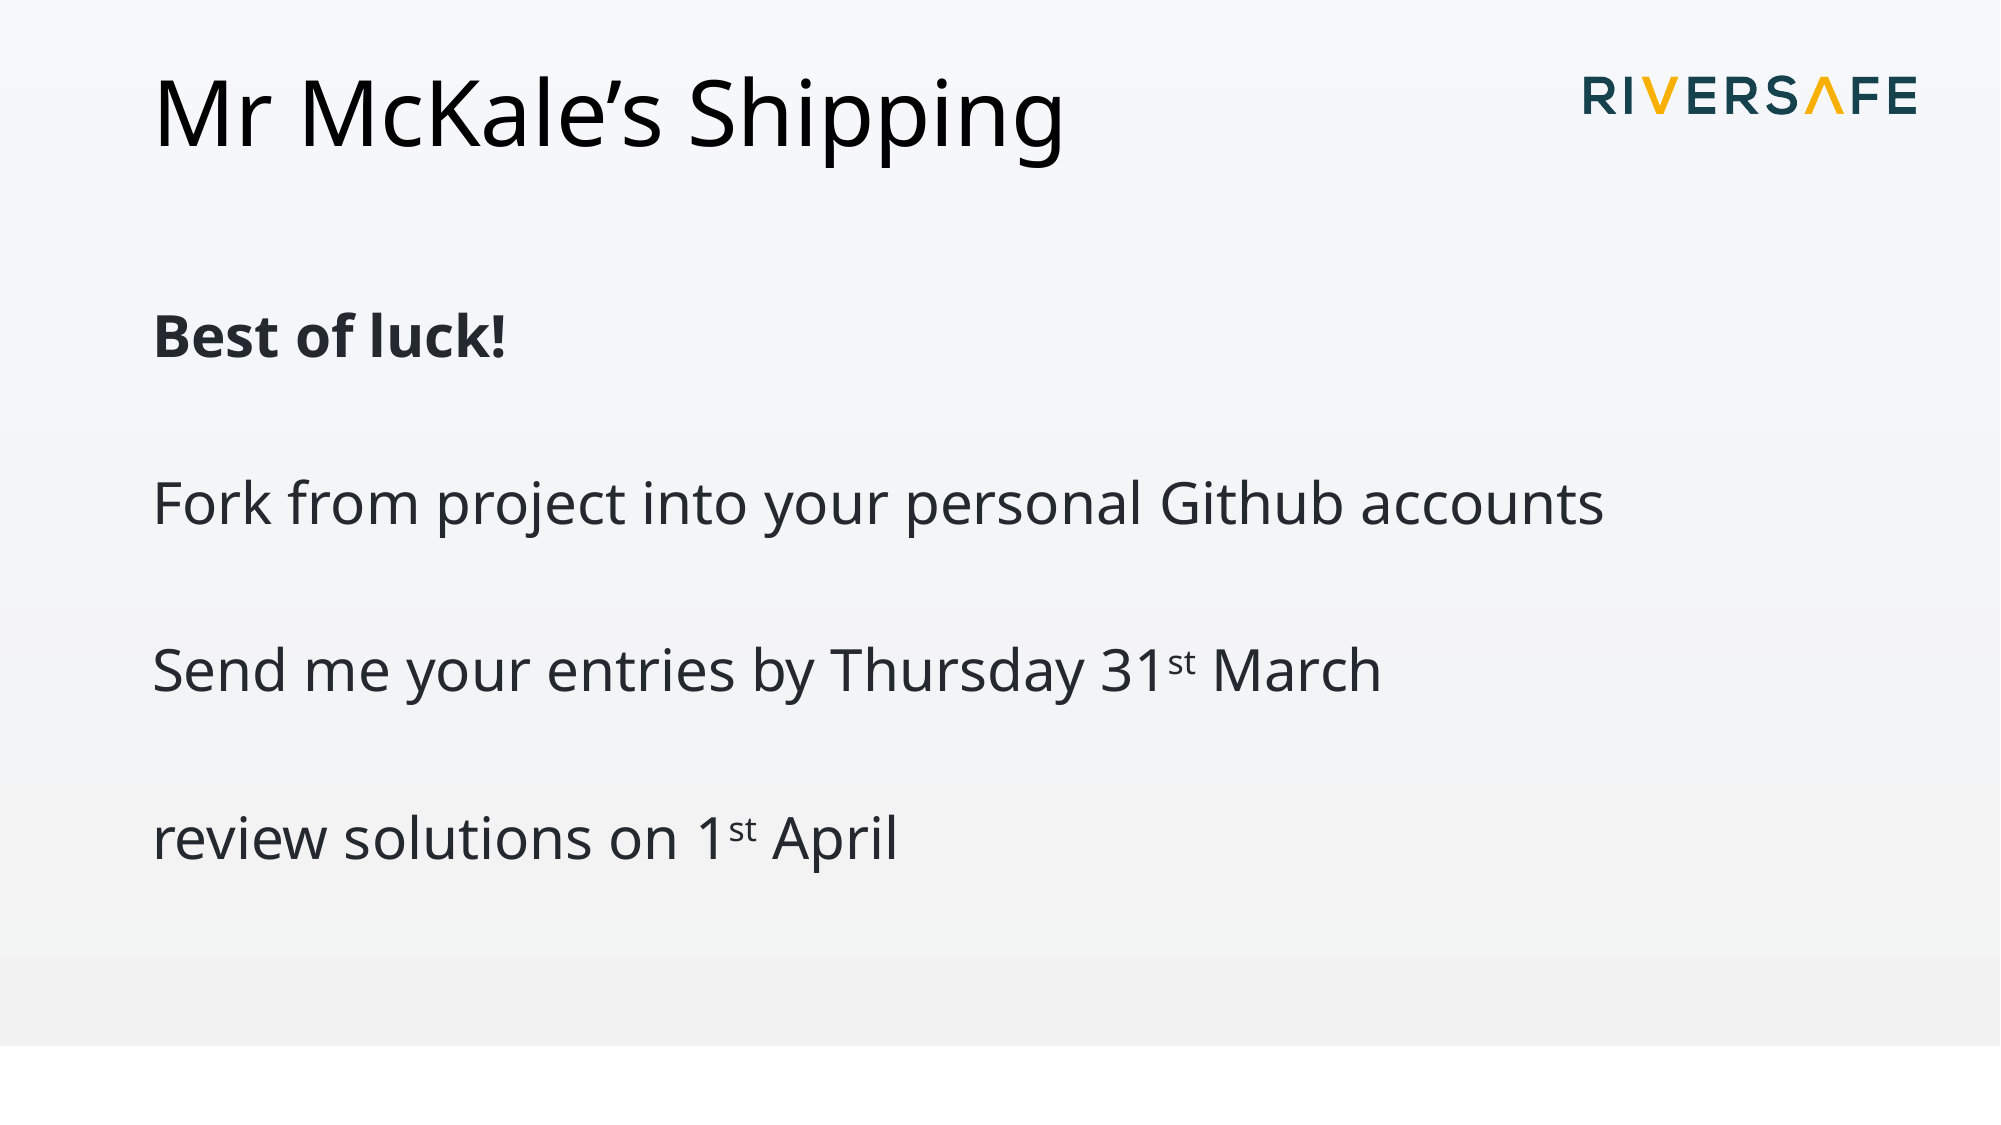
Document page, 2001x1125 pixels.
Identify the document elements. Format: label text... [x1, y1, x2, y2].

title Mr McKale’s Shipping [137, 59, 1863, 278]
picture [1863, 75, 1916, 115]
text_box Best of luck! Fork from project into your personal Github accounts Send me your entries by Thursday 31st March review solutions on 1st April [137, 299, 1760, 970]
